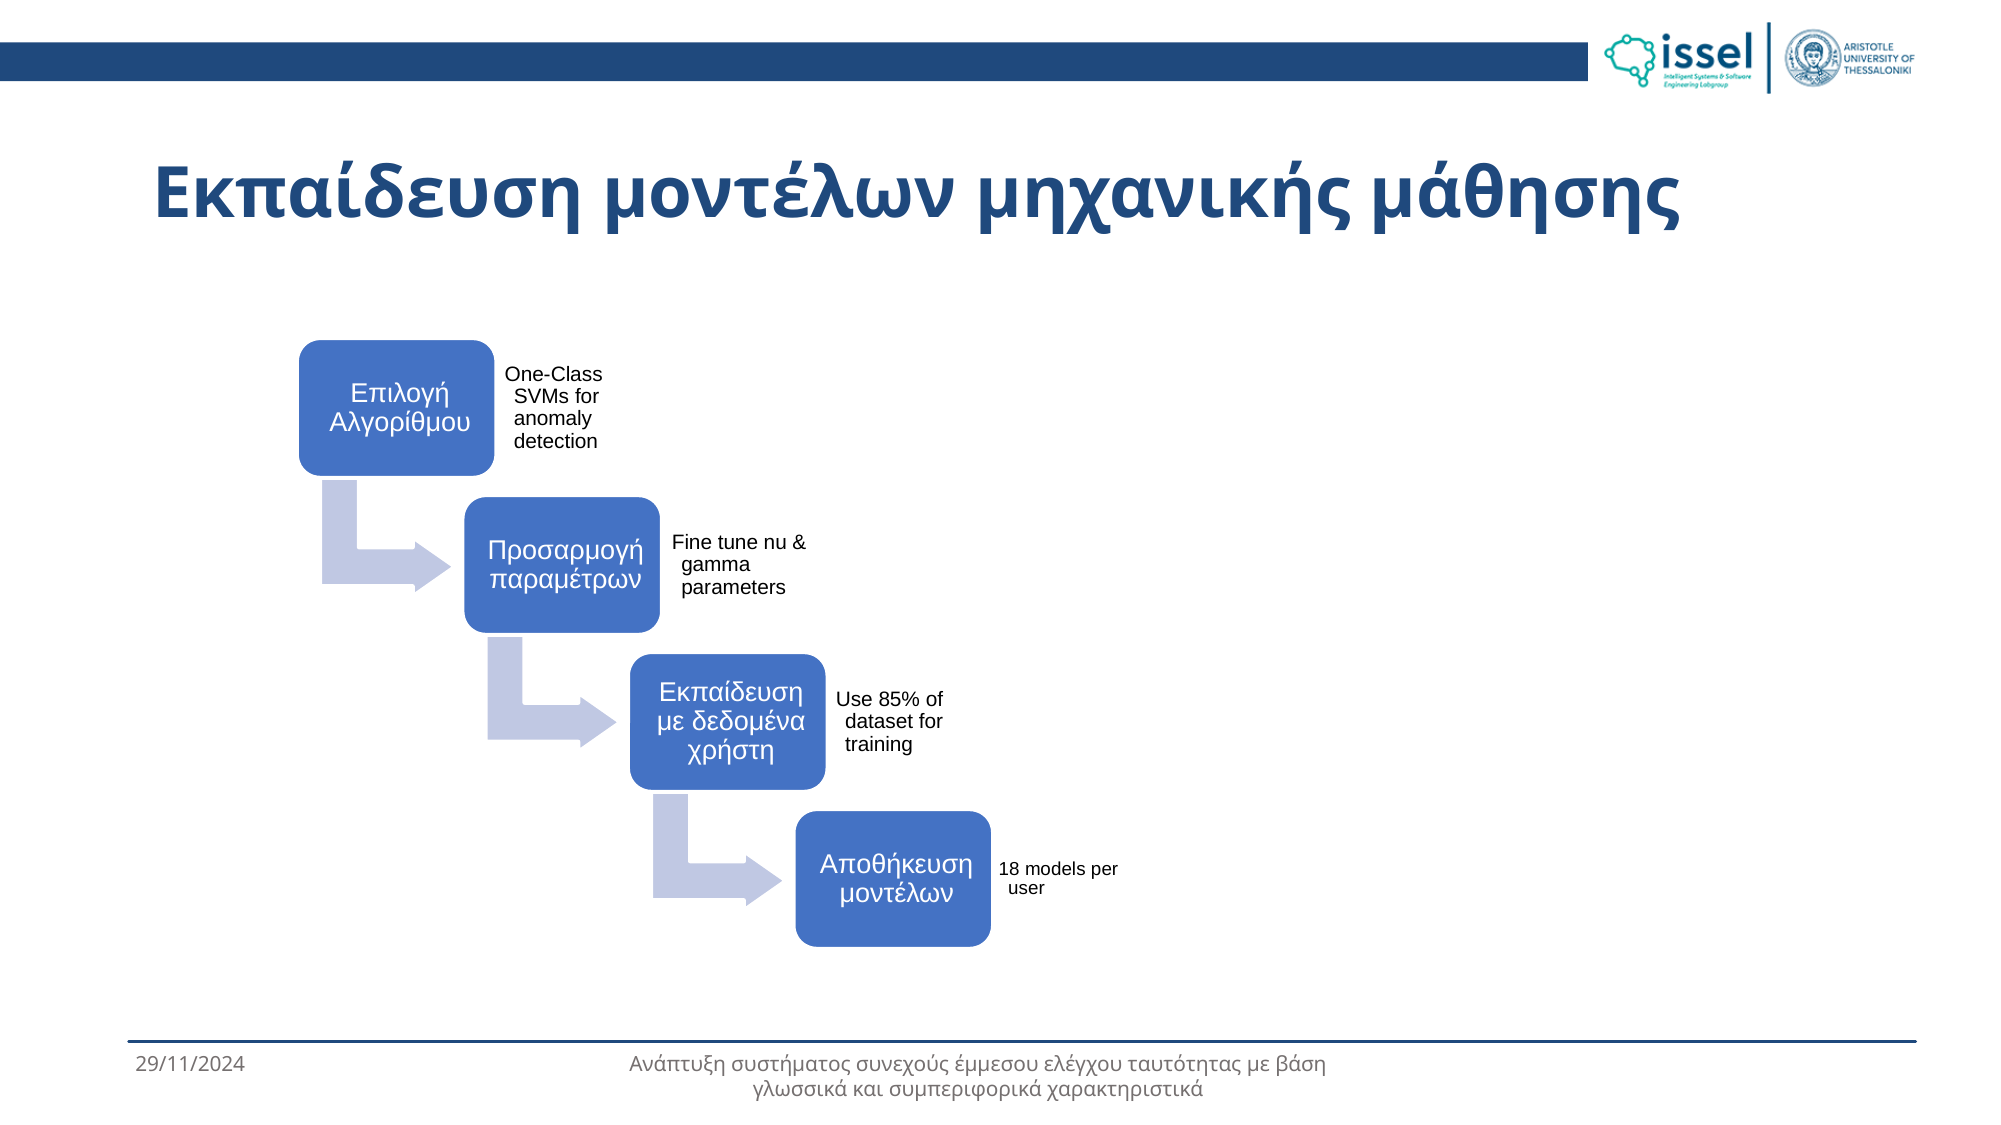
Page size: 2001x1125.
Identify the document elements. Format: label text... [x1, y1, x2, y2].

picture [1603, 22, 1916, 94]
title Εκπαίδευση μοντέλων μηχανικής μάθησης [137, 111, 1863, 278]
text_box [296, 293, 1140, 994]
